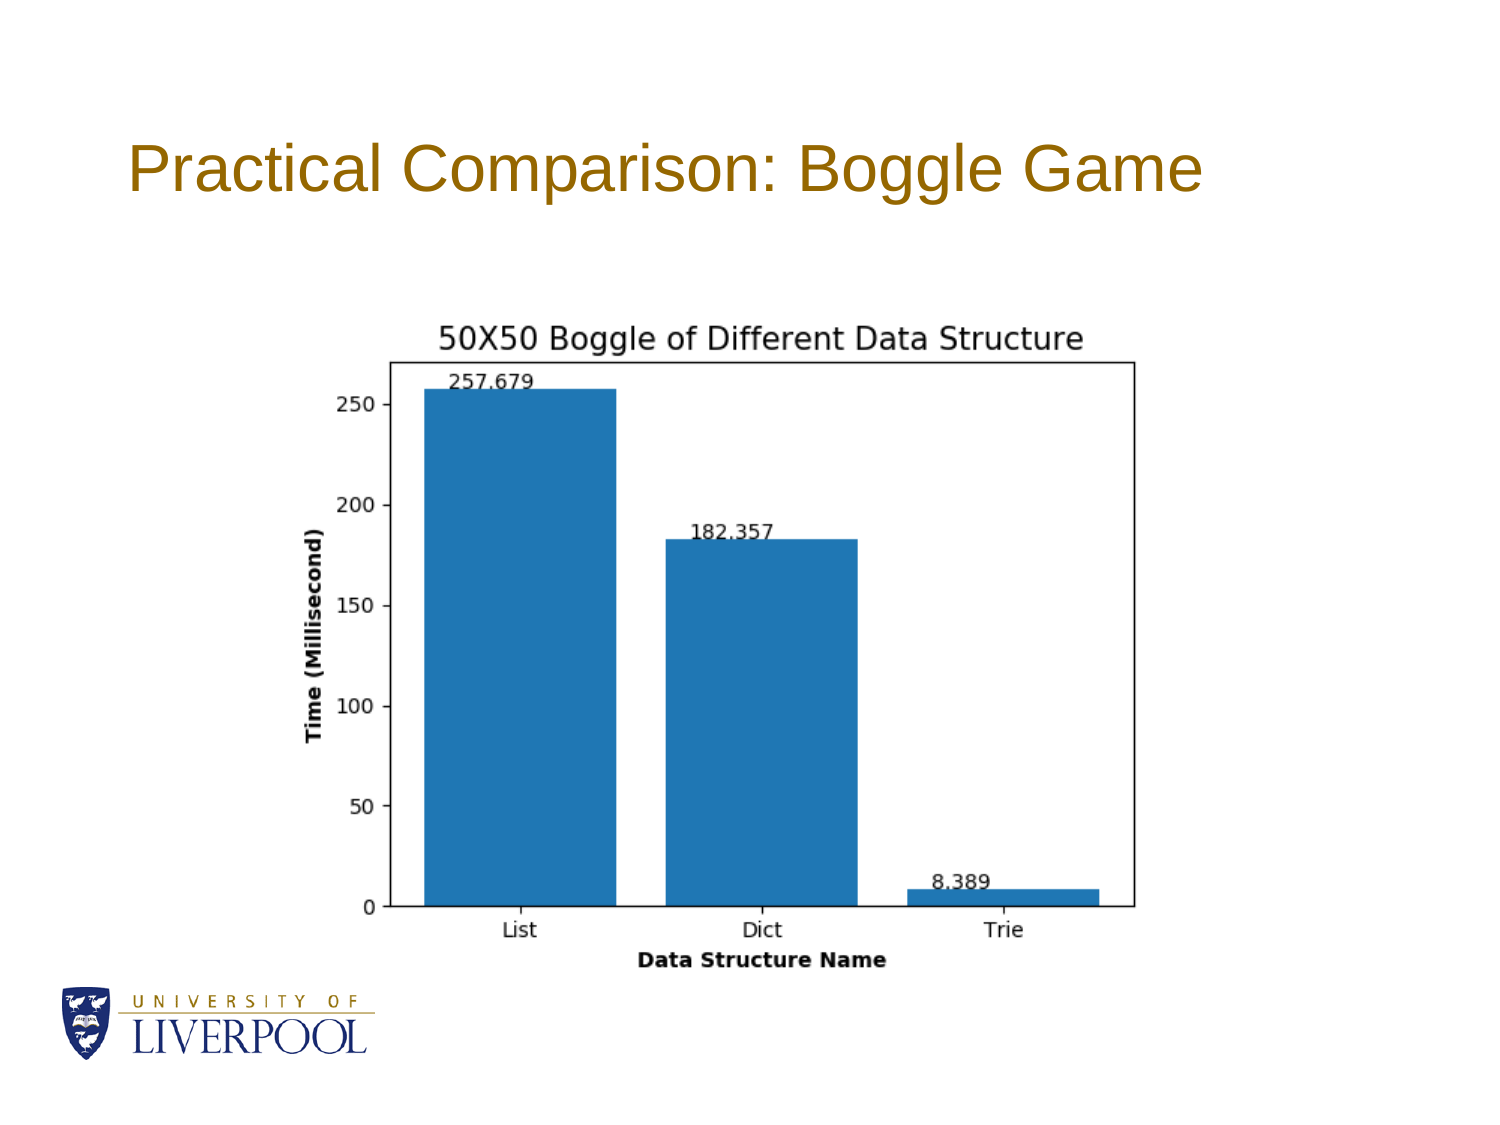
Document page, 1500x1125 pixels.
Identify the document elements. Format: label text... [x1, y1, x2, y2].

picture [62, 987, 375, 1060]
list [269, 278, 1231, 984]
title Practical Comparison: Boggle Game [112, 62, 1388, 213]
